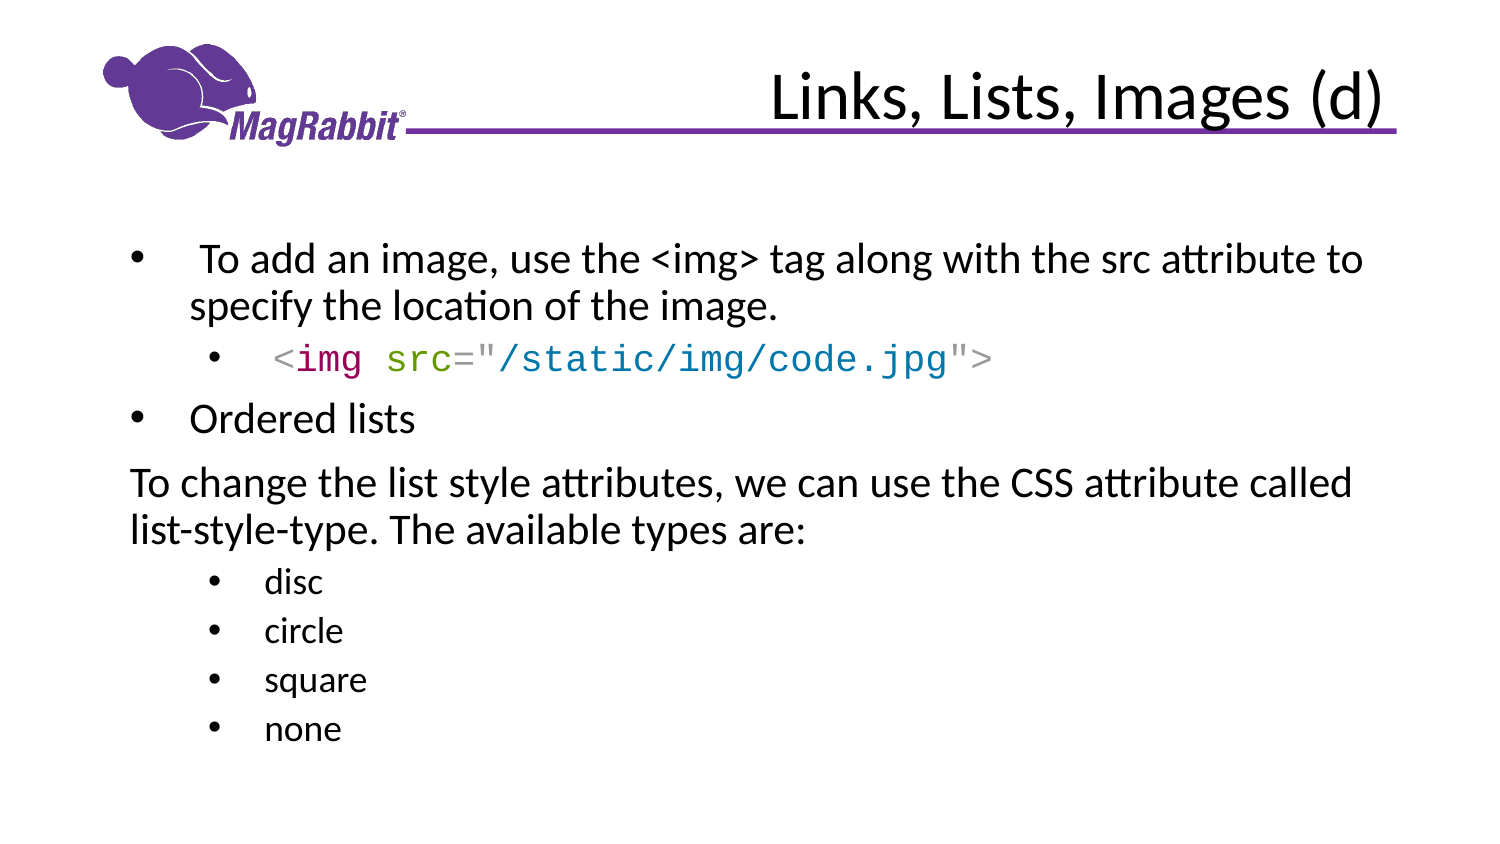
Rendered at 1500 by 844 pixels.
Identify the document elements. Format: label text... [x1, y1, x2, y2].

title Links, Lists, Images (d) [563, 44, 1397, 150]
list To add an image, use the <img> tag along with the src attribute to specify the location of the image. <img src="/static/img/code.jpg"> Ordered lists To change the list style attributes, we can use the CSS attribute called list-style-type. The available types are: disc circle square none [103, 224, 1397, 760]
picture [103, 44, 406, 150]
